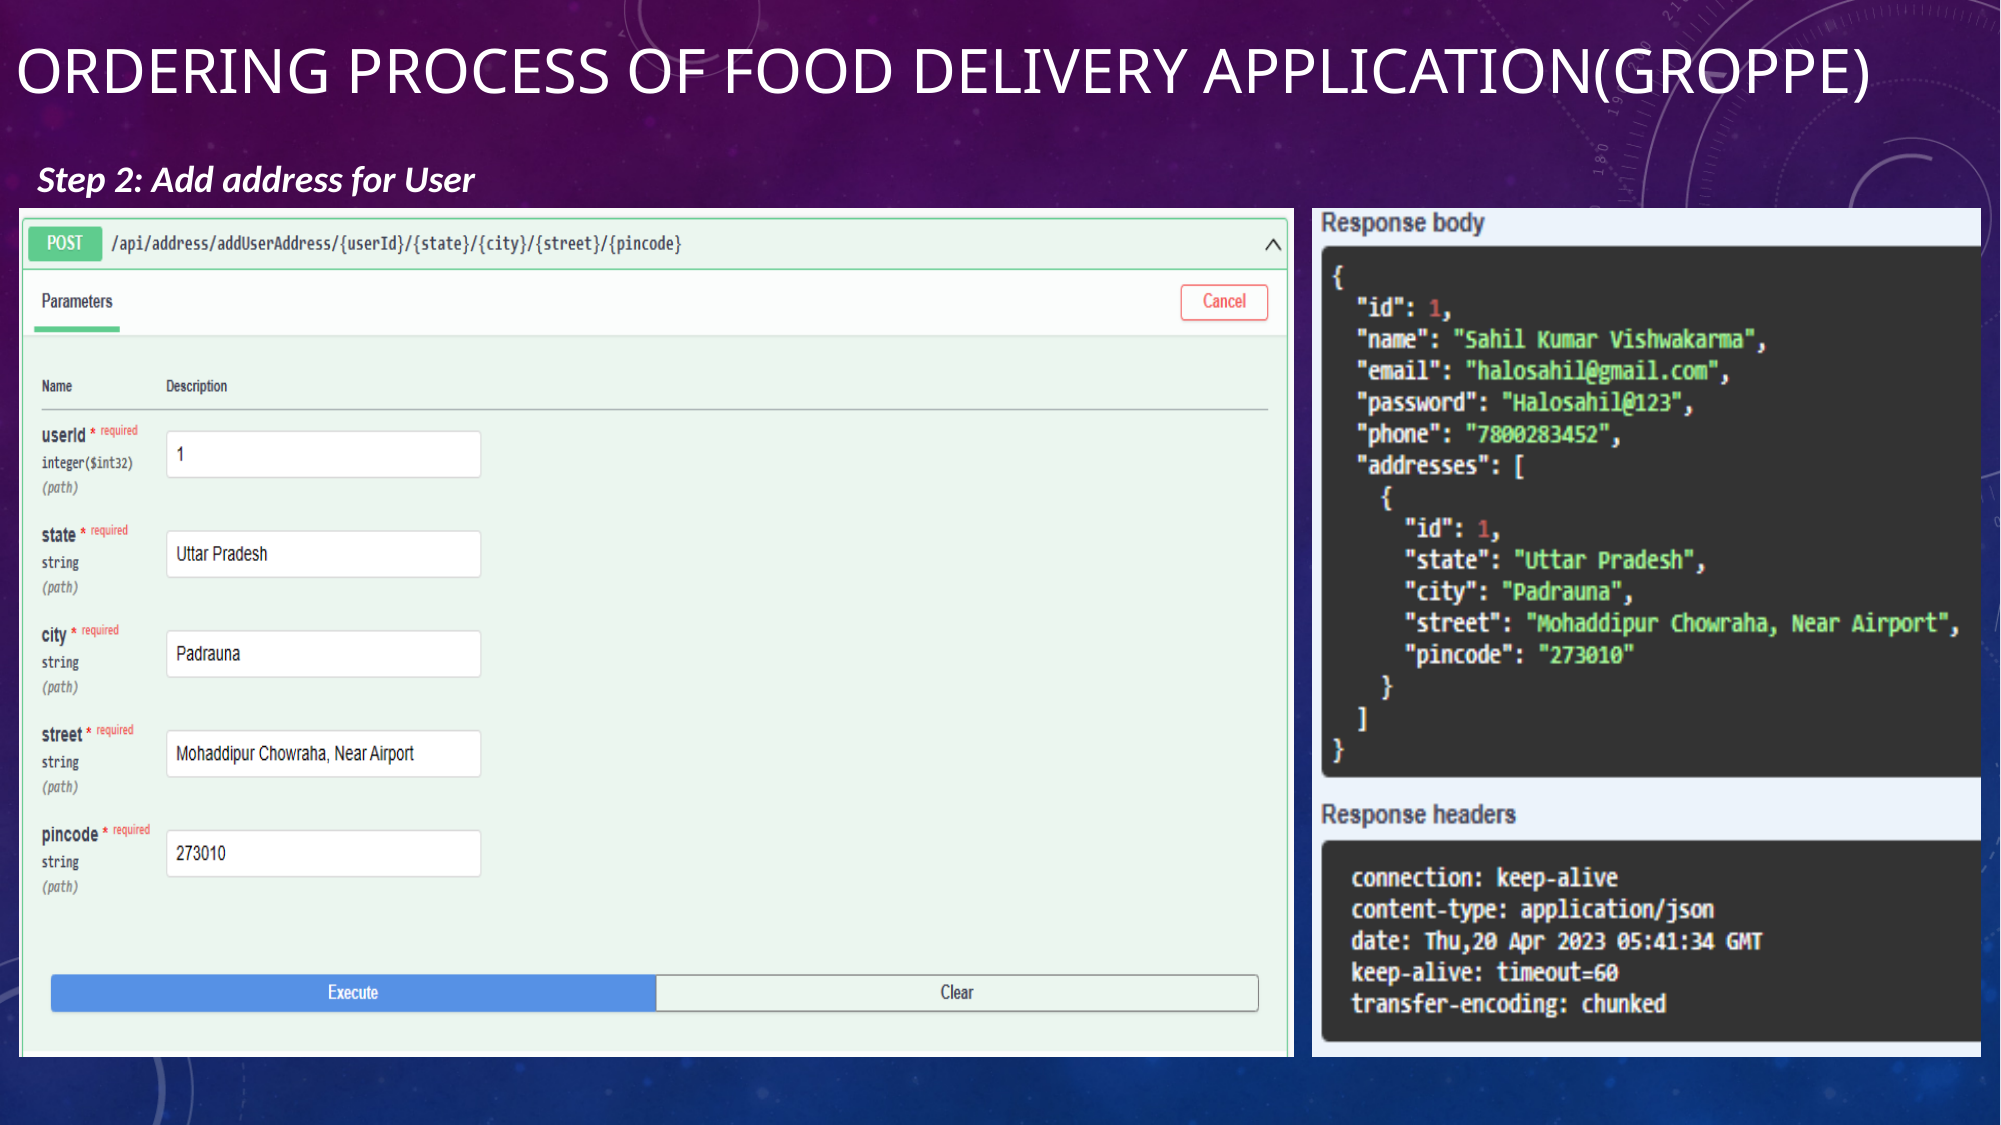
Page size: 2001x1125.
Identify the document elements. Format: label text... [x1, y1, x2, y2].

title ordering process of food delivery application(Groppe) [0, 0, 1981, 139]
text_box Step 2: Add address for User [22, 147, 491, 208]
picture [0, 0, 2001, 1125]
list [19, 208, 1294, 1057]
